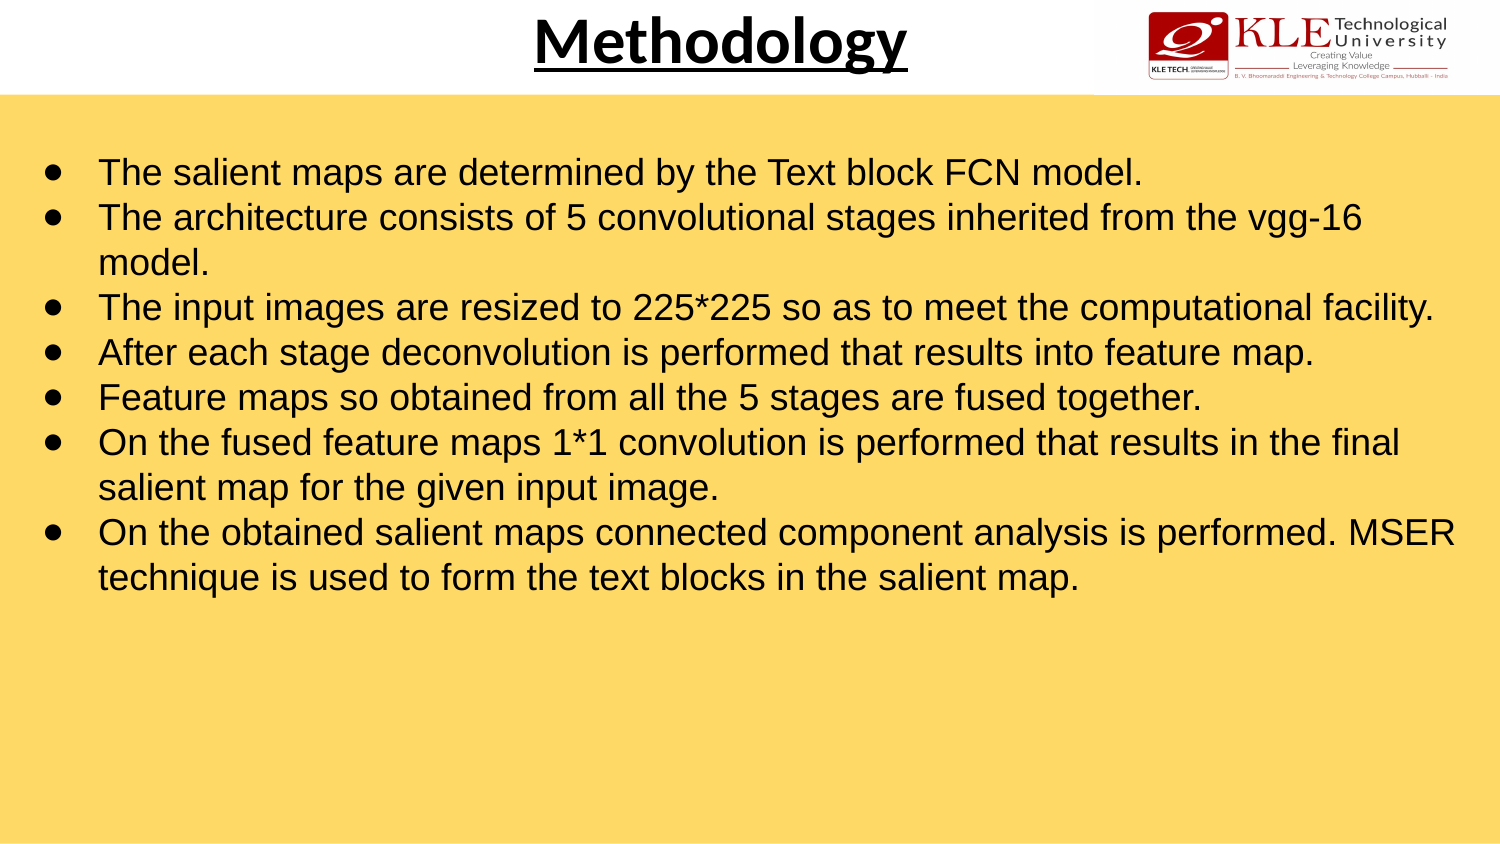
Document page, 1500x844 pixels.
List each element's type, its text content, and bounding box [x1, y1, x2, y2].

picture [1094, 0, 1500, 95]
text_box The salient maps are determined by the Text block FCN model. The architecture consists of 5 convolutional stages inherited from the vgg-16 model. The input images are resized to 225*225 so as to meet the computational facility. After each stage deconvolution is performed that results into feature map. Feature maps so obtained from all the 5 stages are fused together. On the fused feature maps 1*1 convolution is performed that results in the final salient map for the given input image. On the obtained salient maps connected component analysis is performed. MSER technique is used to form the text blocks in the salient map. [8, 132, 1492, 752]
text_box [0, 94, 1500, 844]
title Methodology [0, 0, 1092, 86]
